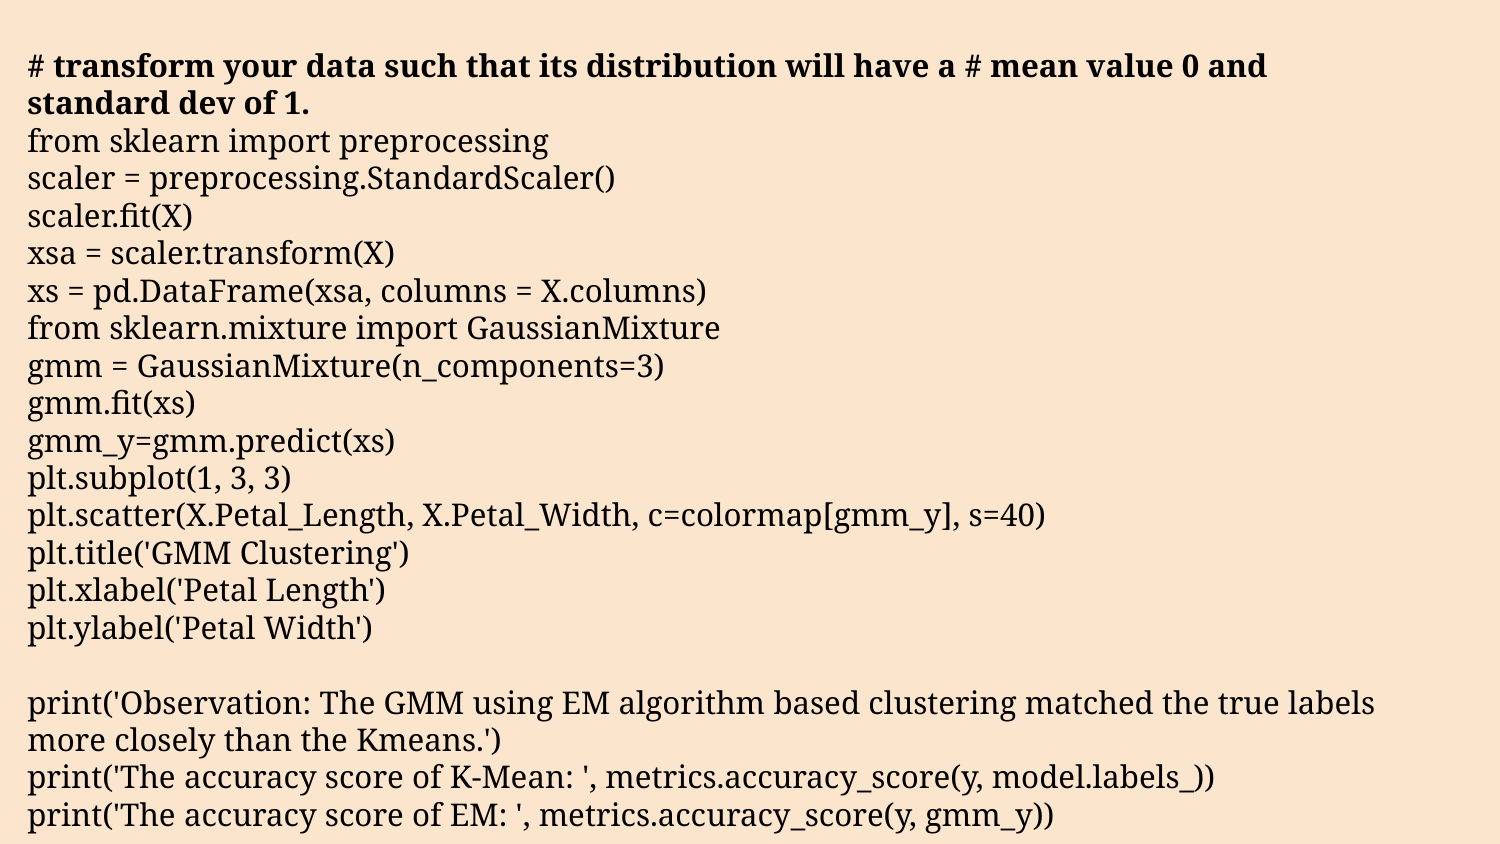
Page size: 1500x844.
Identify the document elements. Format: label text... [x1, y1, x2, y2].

text_box # transform your data such that its distribution will have a # mean value 0 and standard dev of 1. from sklearn import preprocessing scaler = preprocessing.StandardScaler() scaler.fit(X) xsa = scaler.transform(X) xs = pd.DataFrame(xsa, columns = X.columns) from sklearn.mixture import GaussianMixture gmm = GaussianMixture(n_components=3) gmm.fit(xs) gmm_y=gmm.predict(xs) plt.subplot(1, 3, 3) plt.scatter(X.Petal_Length, X.Petal_Width, c=colormap[gmm_y], s=40) plt.title('GMM Clustering') plt.xlabel('Petal Length') plt.ylabel('Petal Width') print('Observation: The GMM using EM algorithm based clustering matched the true labels more closely than the Kmeans.') print('The accuracy score of K-Mean: ', metrics.accuracy_score(y, model.labels_)) print('The accuracy score of EM: ', metrics.accuracy_score(y, gmm_y)) [12, 31, 1434, 844]
